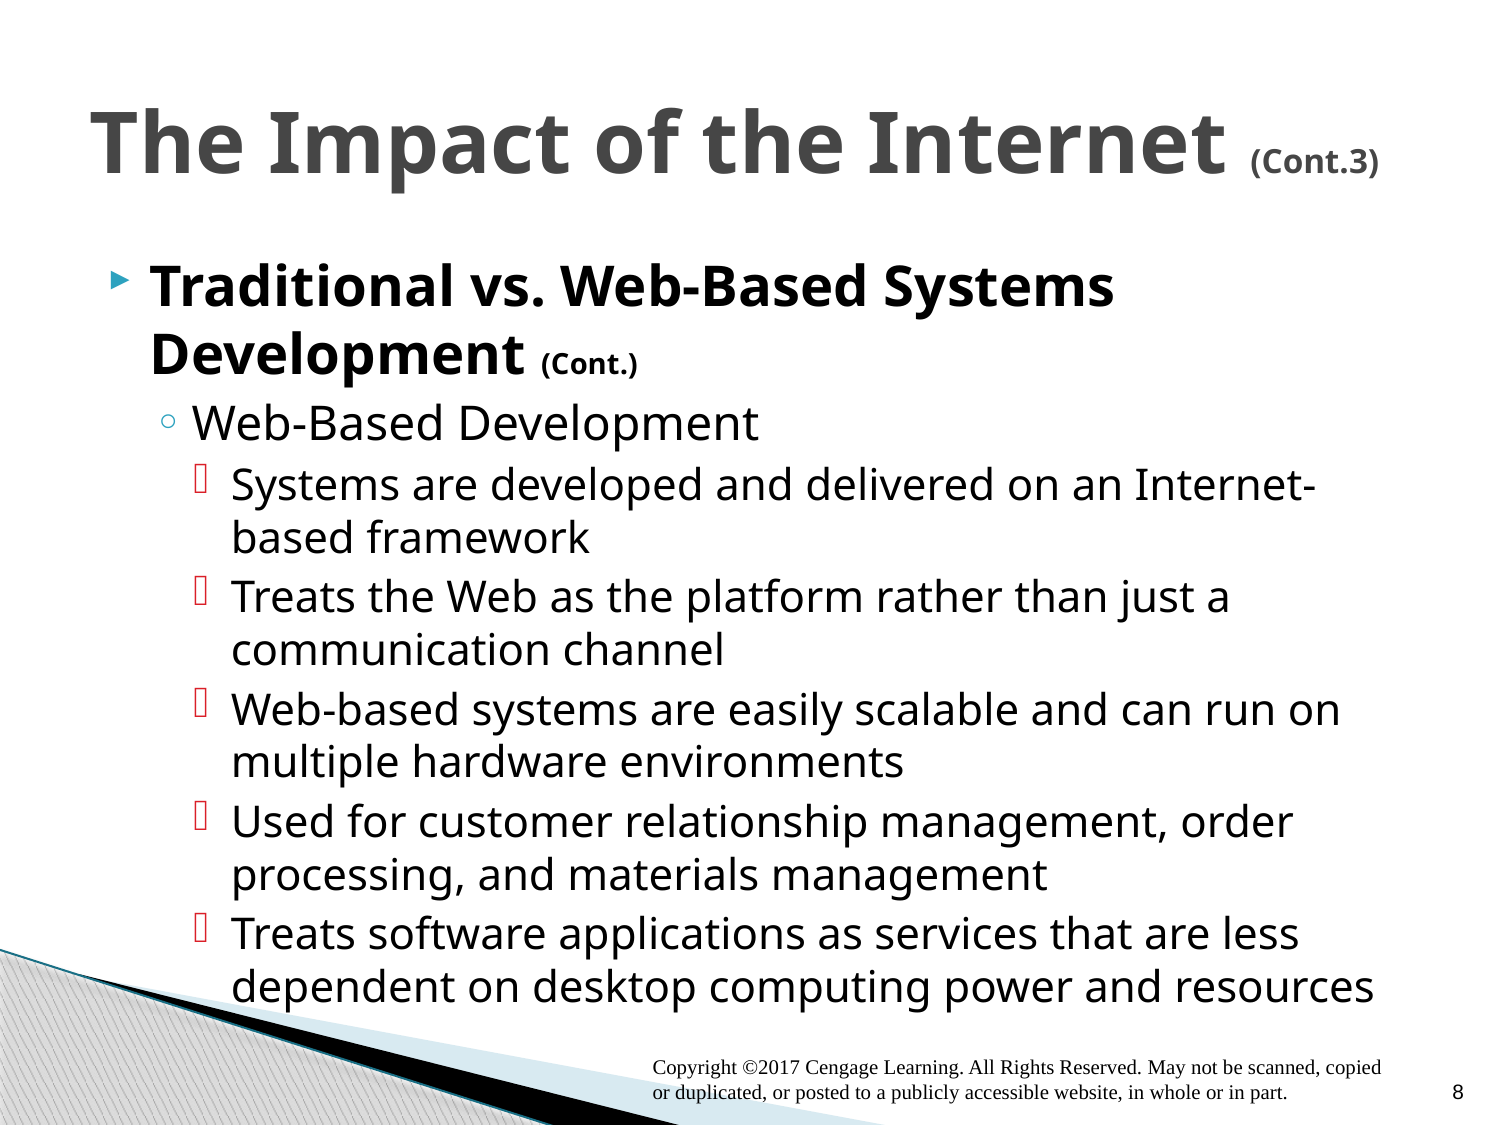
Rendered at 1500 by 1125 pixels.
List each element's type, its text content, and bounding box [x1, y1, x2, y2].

slide_number 8 [1419, 1051, 1479, 1112]
title The Impact of the Internet (Cont.3) [75, 45, 1425, 233]
footer Copyright ©2017 Cengage Learning. All Rights Reserved. May not be scanned, copied or duplicated, or posted to a publicly accessible website, in whole or in part. [637, 1051, 1419, 1112]
list Traditional vs. Web-Based Systems Development (Cont.) Web-Based Development Systems are developed and delivered on an Internet-based framework Treats the Web as the platform rather than just a communication channel Web-based systems are easily scalable and can run on multiple hardware environments Used for customer relationship management, order processing, and materials management Treats software applications as services that are less dependent on desktop computing power and resources [75, 243, 1425, 986]
